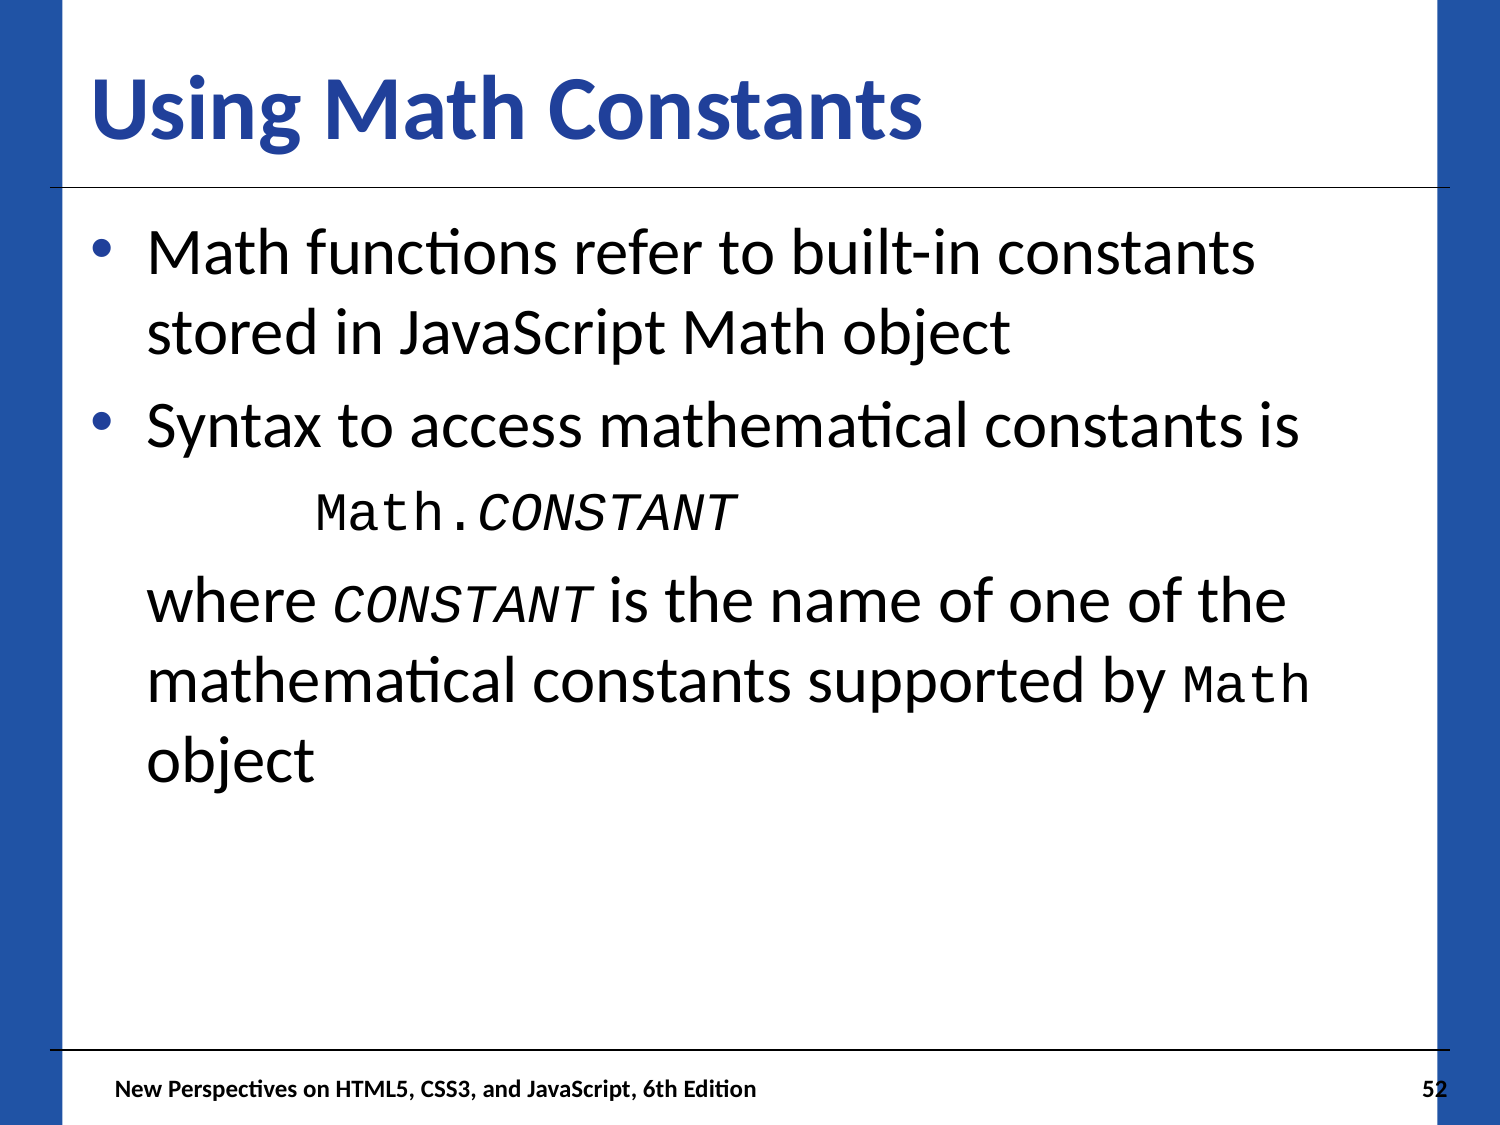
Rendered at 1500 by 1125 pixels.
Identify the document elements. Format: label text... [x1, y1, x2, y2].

footer New Perspectives on HTML5, CSS3, and JavaScript, 6th Edition [48, 1050, 1399, 1125]
list Math functions refer to built-in constants stored in JavaScript Math object Syntax to access mathematical constants is Math.CONSTANT where CONSTANT is the name of one of the mathematical constants supported by Math object [74, 199, 1438, 1006]
slide_number 52 [1399, 1050, 1463, 1125]
title Using Math Constants [74, 24, 1438, 181]
